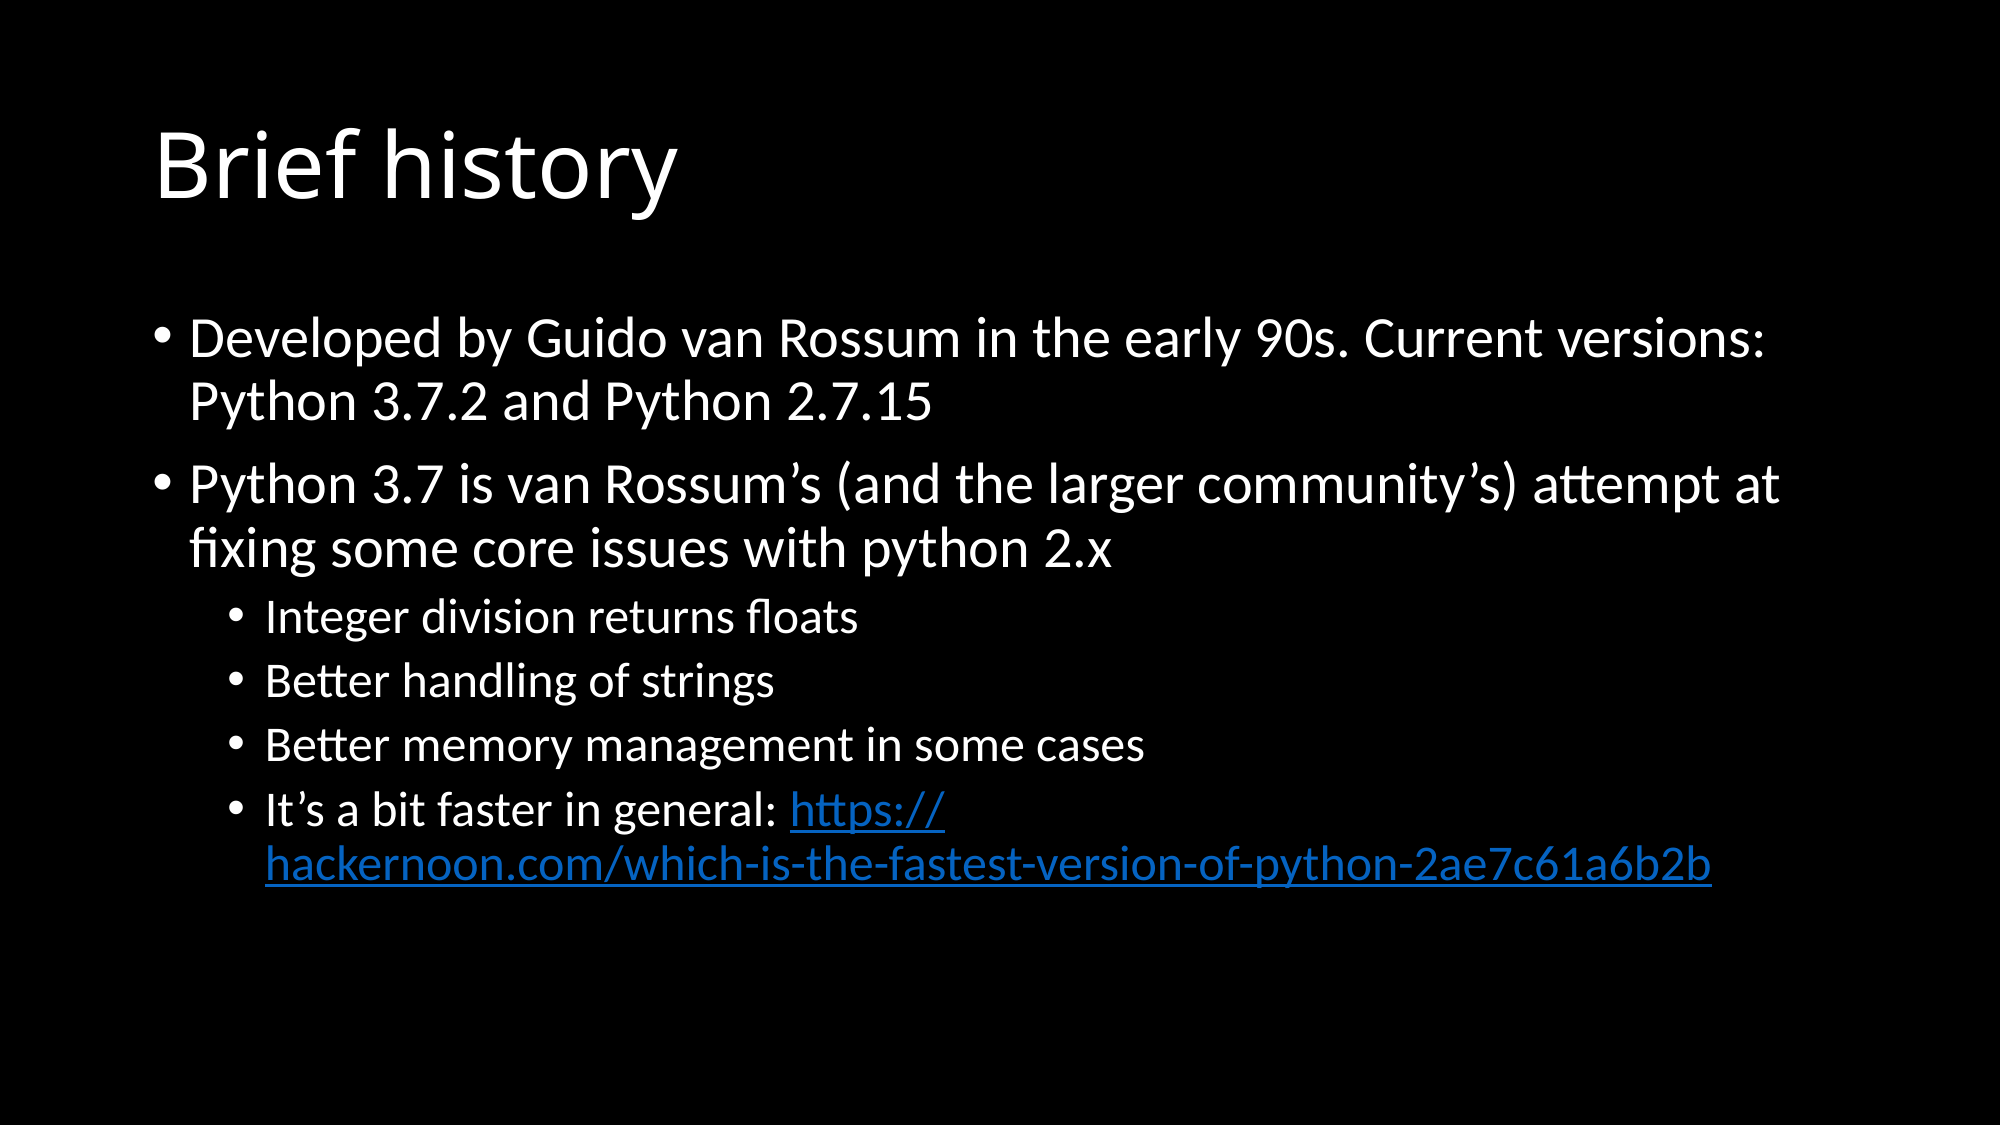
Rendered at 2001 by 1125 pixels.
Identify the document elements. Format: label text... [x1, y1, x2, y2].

title Brief history [137, 59, 1863, 278]
list Developed by Guido van Rossum in the early 90s. Current versions: Python 3.7.2 and Python 2.7.15 Python 3.7 is van Rossum’s (and the larger community’s) attempt at fixing some core issues with python 2.x Integer division returns floats Better handling of strings Better memory management in some cases It’s a bit faster in general: https://hackernoon.com/which-is-the-fastest-version-of-python-2ae7c61a6b2b [137, 299, 1863, 1014]
